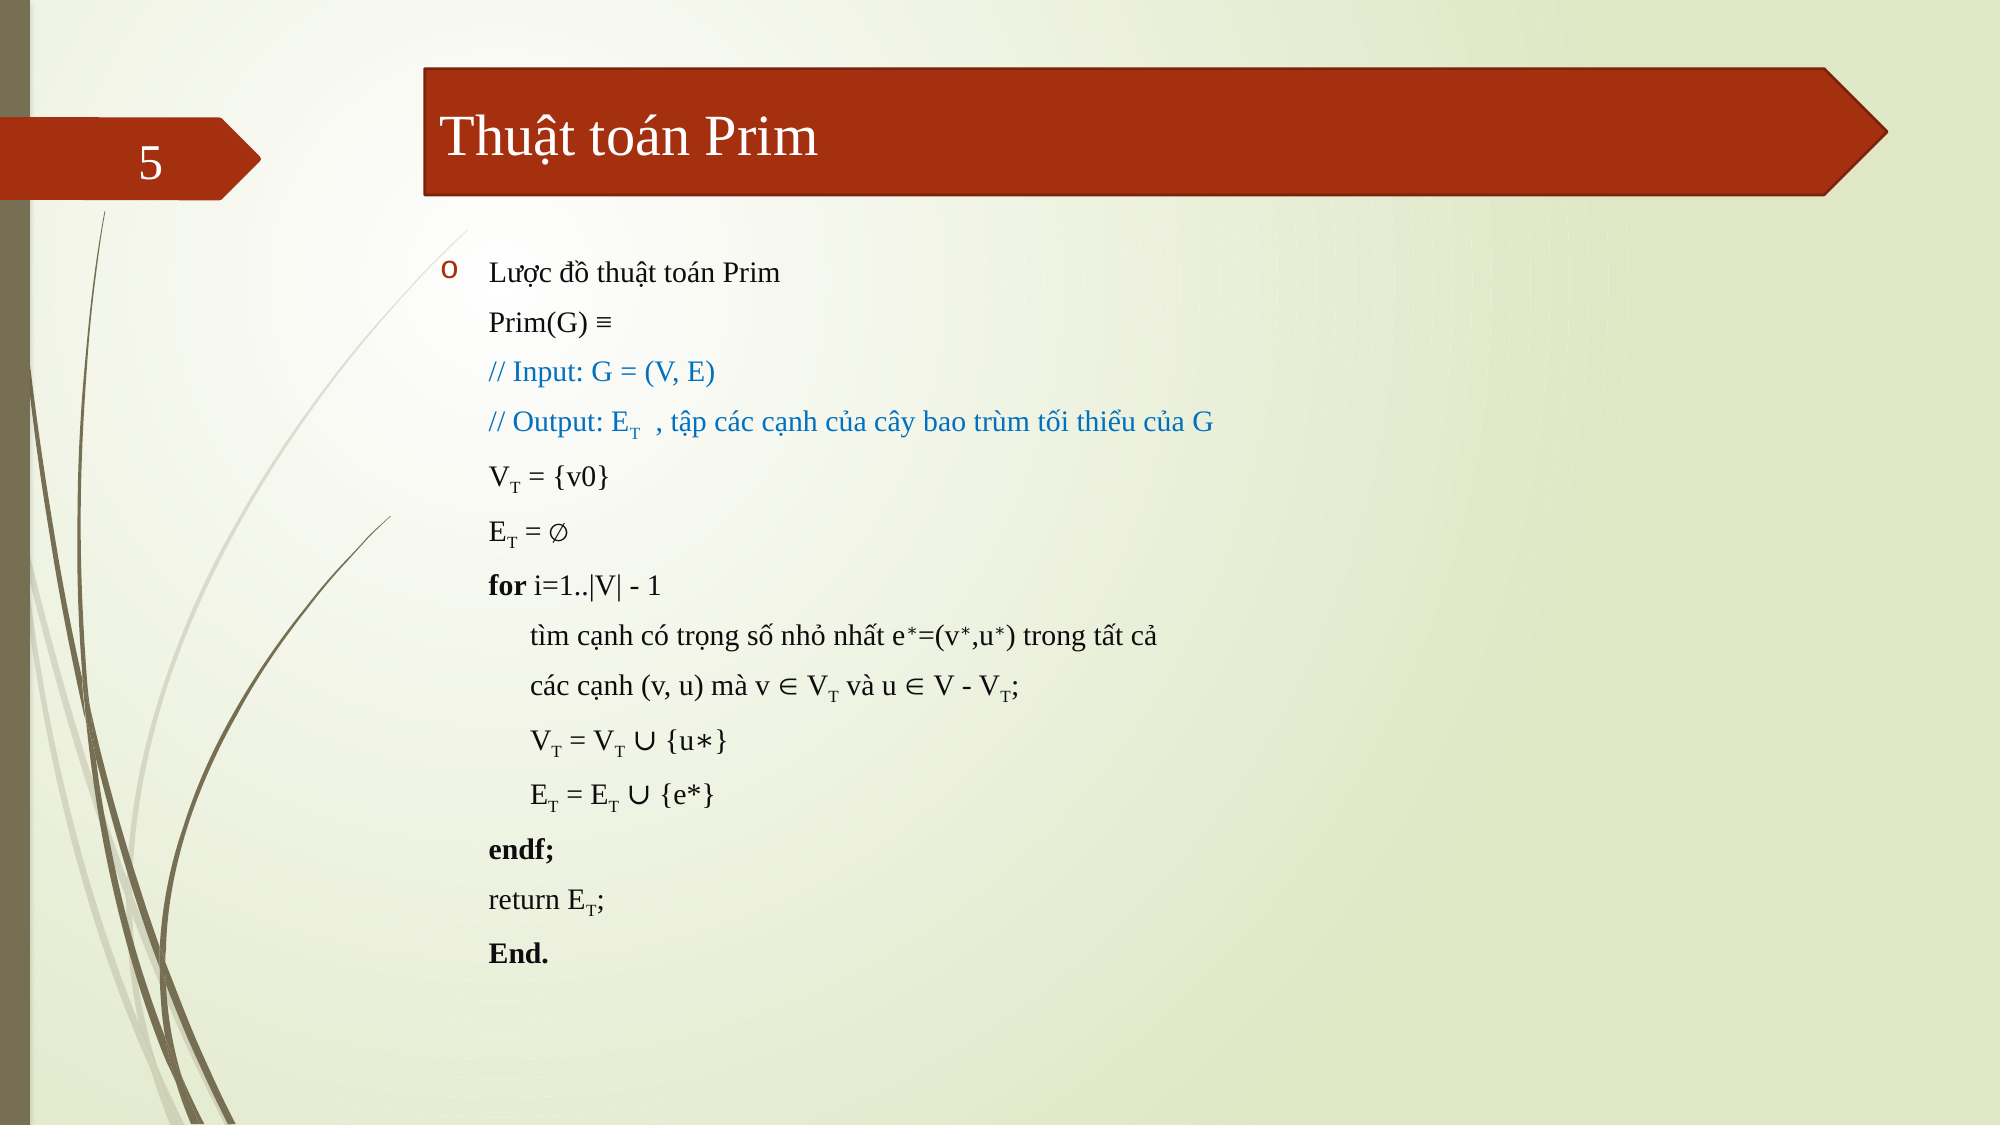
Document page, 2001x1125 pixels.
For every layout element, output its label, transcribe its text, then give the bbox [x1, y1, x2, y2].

list Lược đồ thuật toán Prim Prim(G) ≡ // Input: G = (V, E) // Output: ET , tập các cạnh của cây bao trùm tối thiểu của G VT = {v0} ET = ∅ for i=1..|V| - 1 tìm cạnh có trọng số nhỏ nhất e∗=(v∗,u∗) trong tất cả các cạnh (v, u) mà v  VT và u  V - VT; VT = VT ∪ {u∗} ET = ET ∪ {e*} endf; return ET; End. [424, 245, 1888, 988]
slide_number 5 [87, 129, 216, 190]
text_box Thuật toán Prim [423, 67, 1889, 197]
